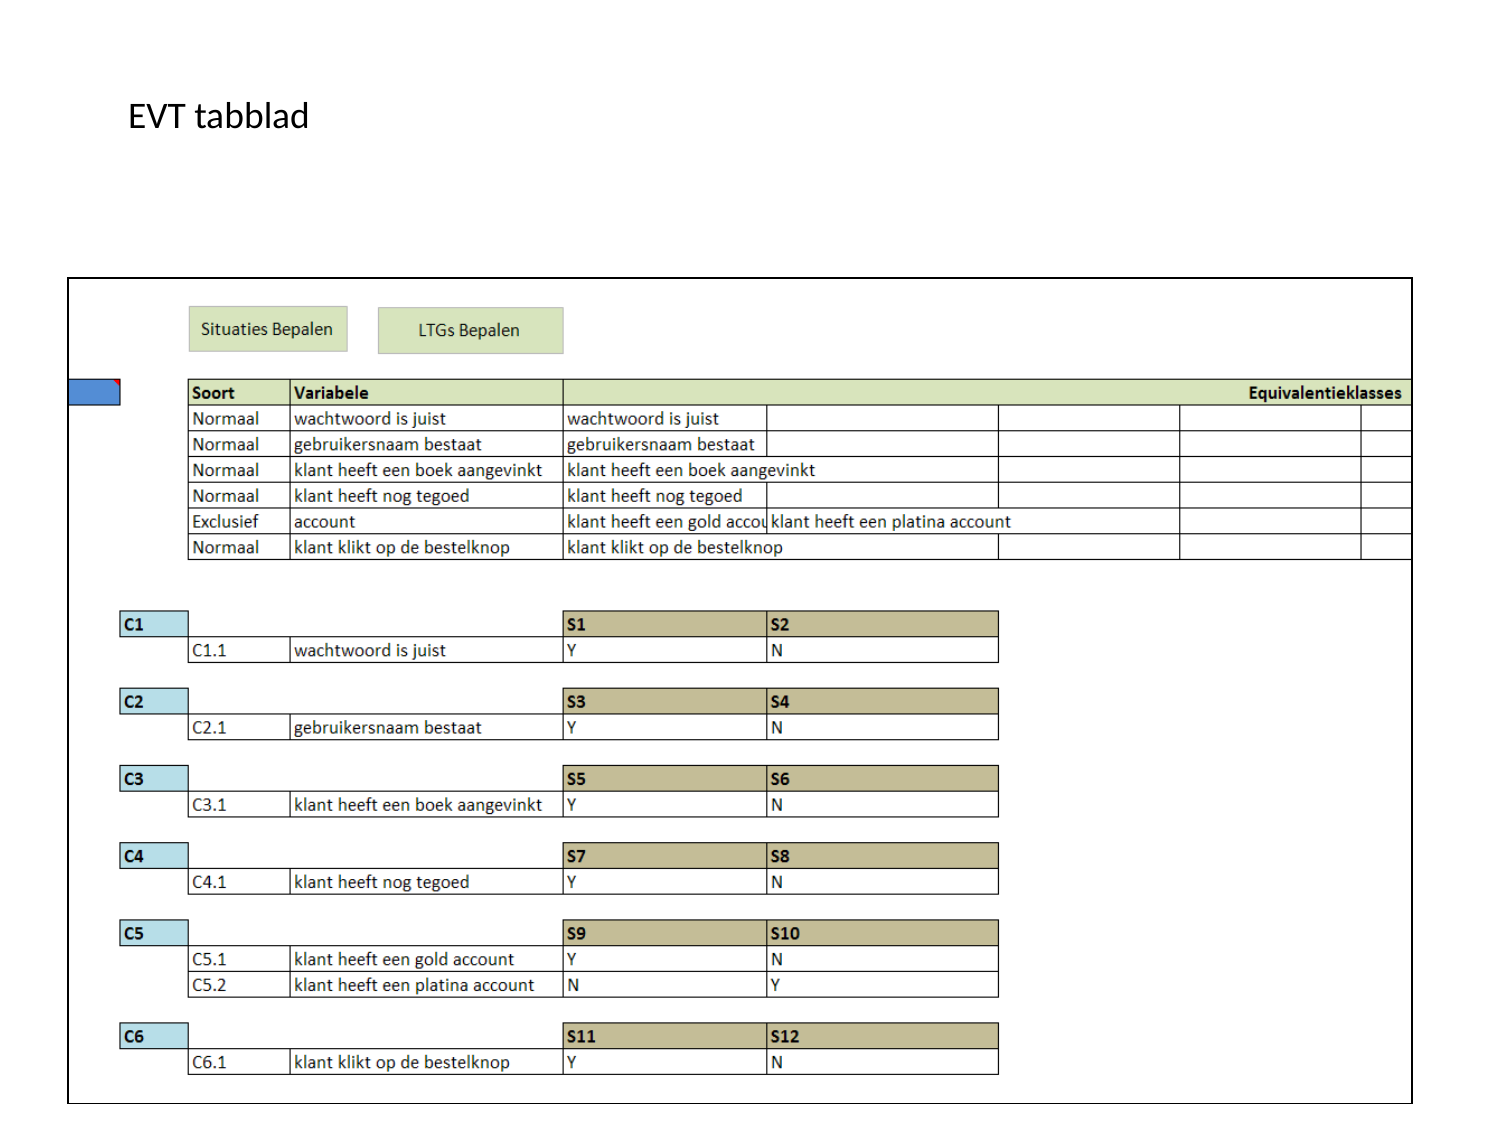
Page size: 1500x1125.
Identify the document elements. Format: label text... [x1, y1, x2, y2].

picture [68, 278, 1412, 1103]
text_box EVT tabblad [113, 83, 326, 144]
